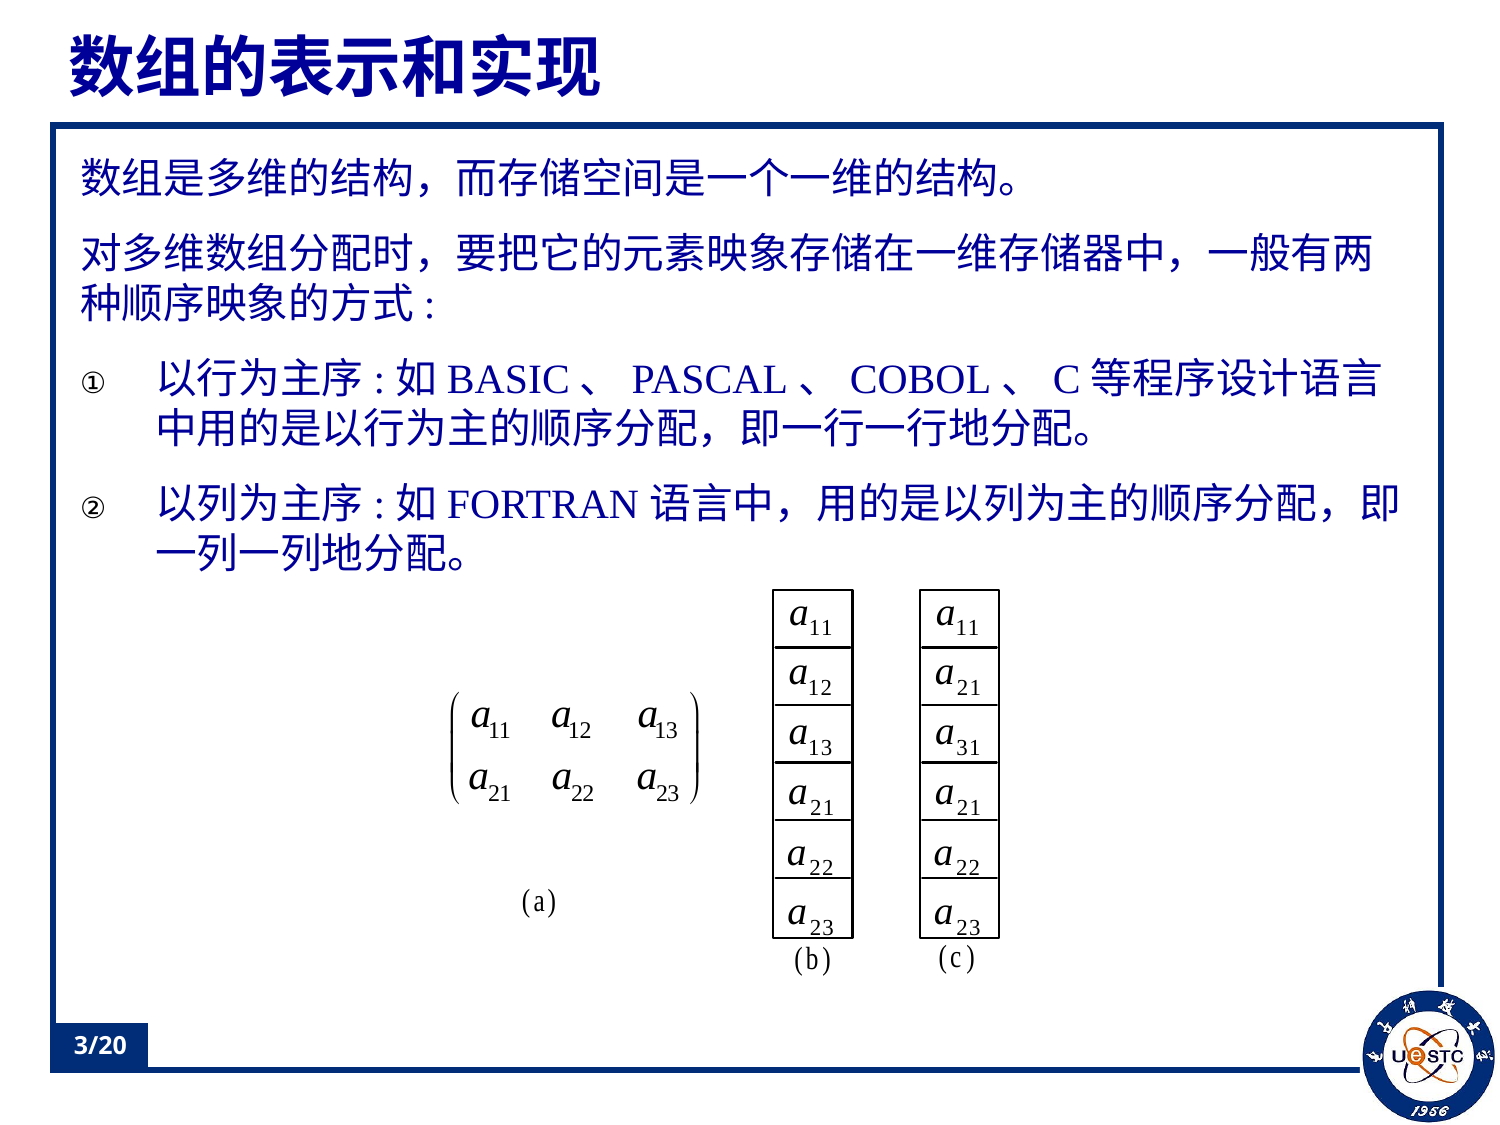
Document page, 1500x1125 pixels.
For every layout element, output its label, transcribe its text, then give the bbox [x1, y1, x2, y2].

title 数组的表示和实现 [52, 18, 1442, 112]
picture [430, 573, 1022, 989]
slide_number 3/20 [53, 1023, 148, 1070]
picture [1359, 987, 1498, 1125]
list 数组是多维的结构，而存储空间是一个一维的结构。 对多维数组分配时，要把它的元素映象存储在一维存储器中，一般有两种顺序映象的方式: 以行为主序:如BASIC、PASCAL、COBOL、C等程序设计语言中用的是以行为主的顺序分配，即一行一行地分配。 以列为主序:如FORTRAN语言中，用的是以列为主的顺序分配，即一列一列地分配。 [64, 136, 1424, 1059]
